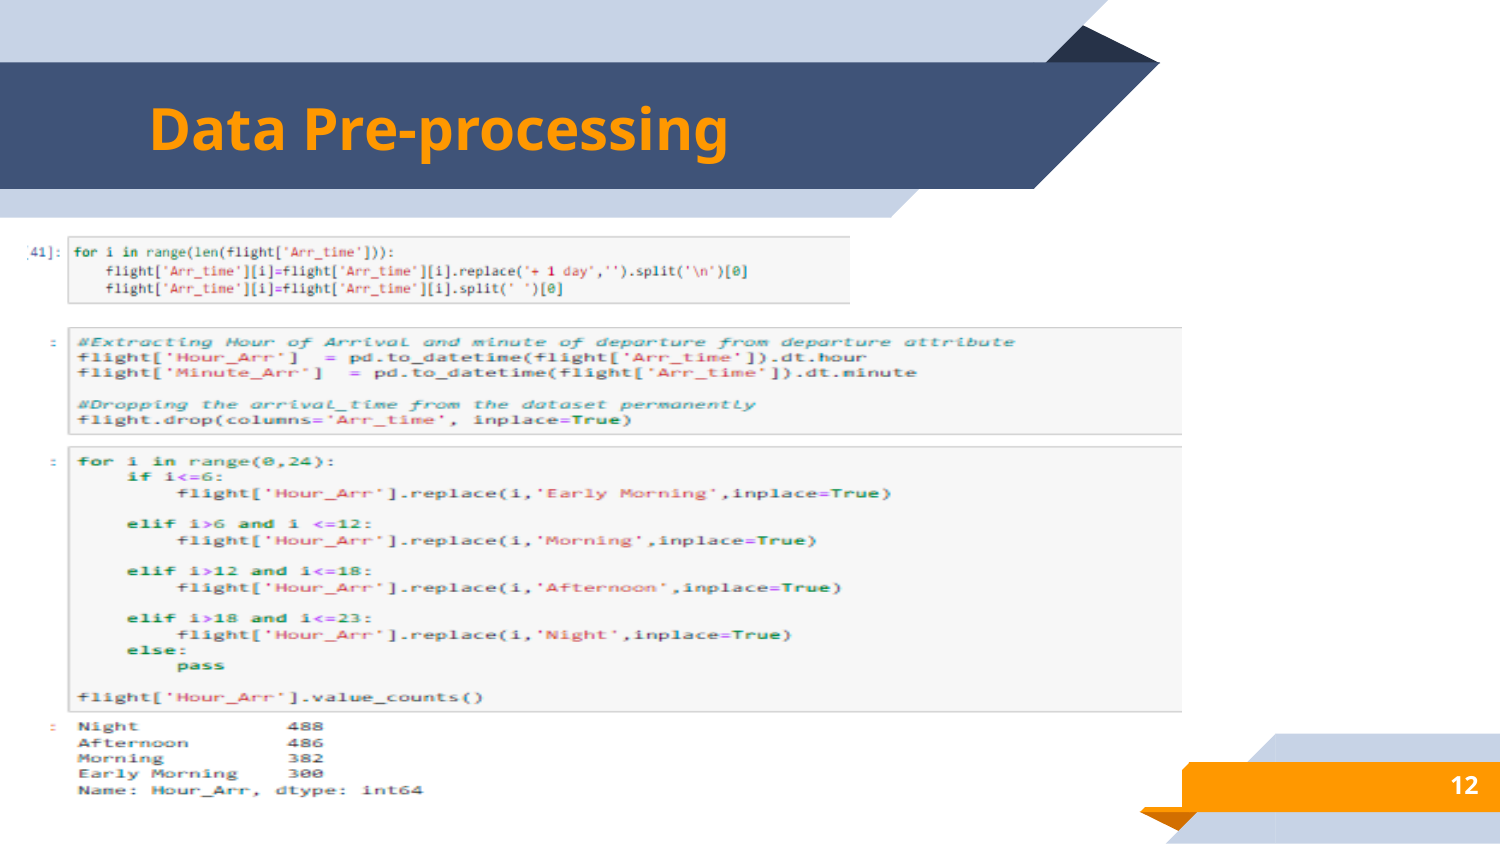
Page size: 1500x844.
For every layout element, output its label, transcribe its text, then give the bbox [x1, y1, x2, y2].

picture [48, 327, 1182, 808]
title Data Pre-processing [133, 64, 1035, 190]
slide_number 12 [1249, 760, 1494, 813]
picture [27, 219, 850, 317]
